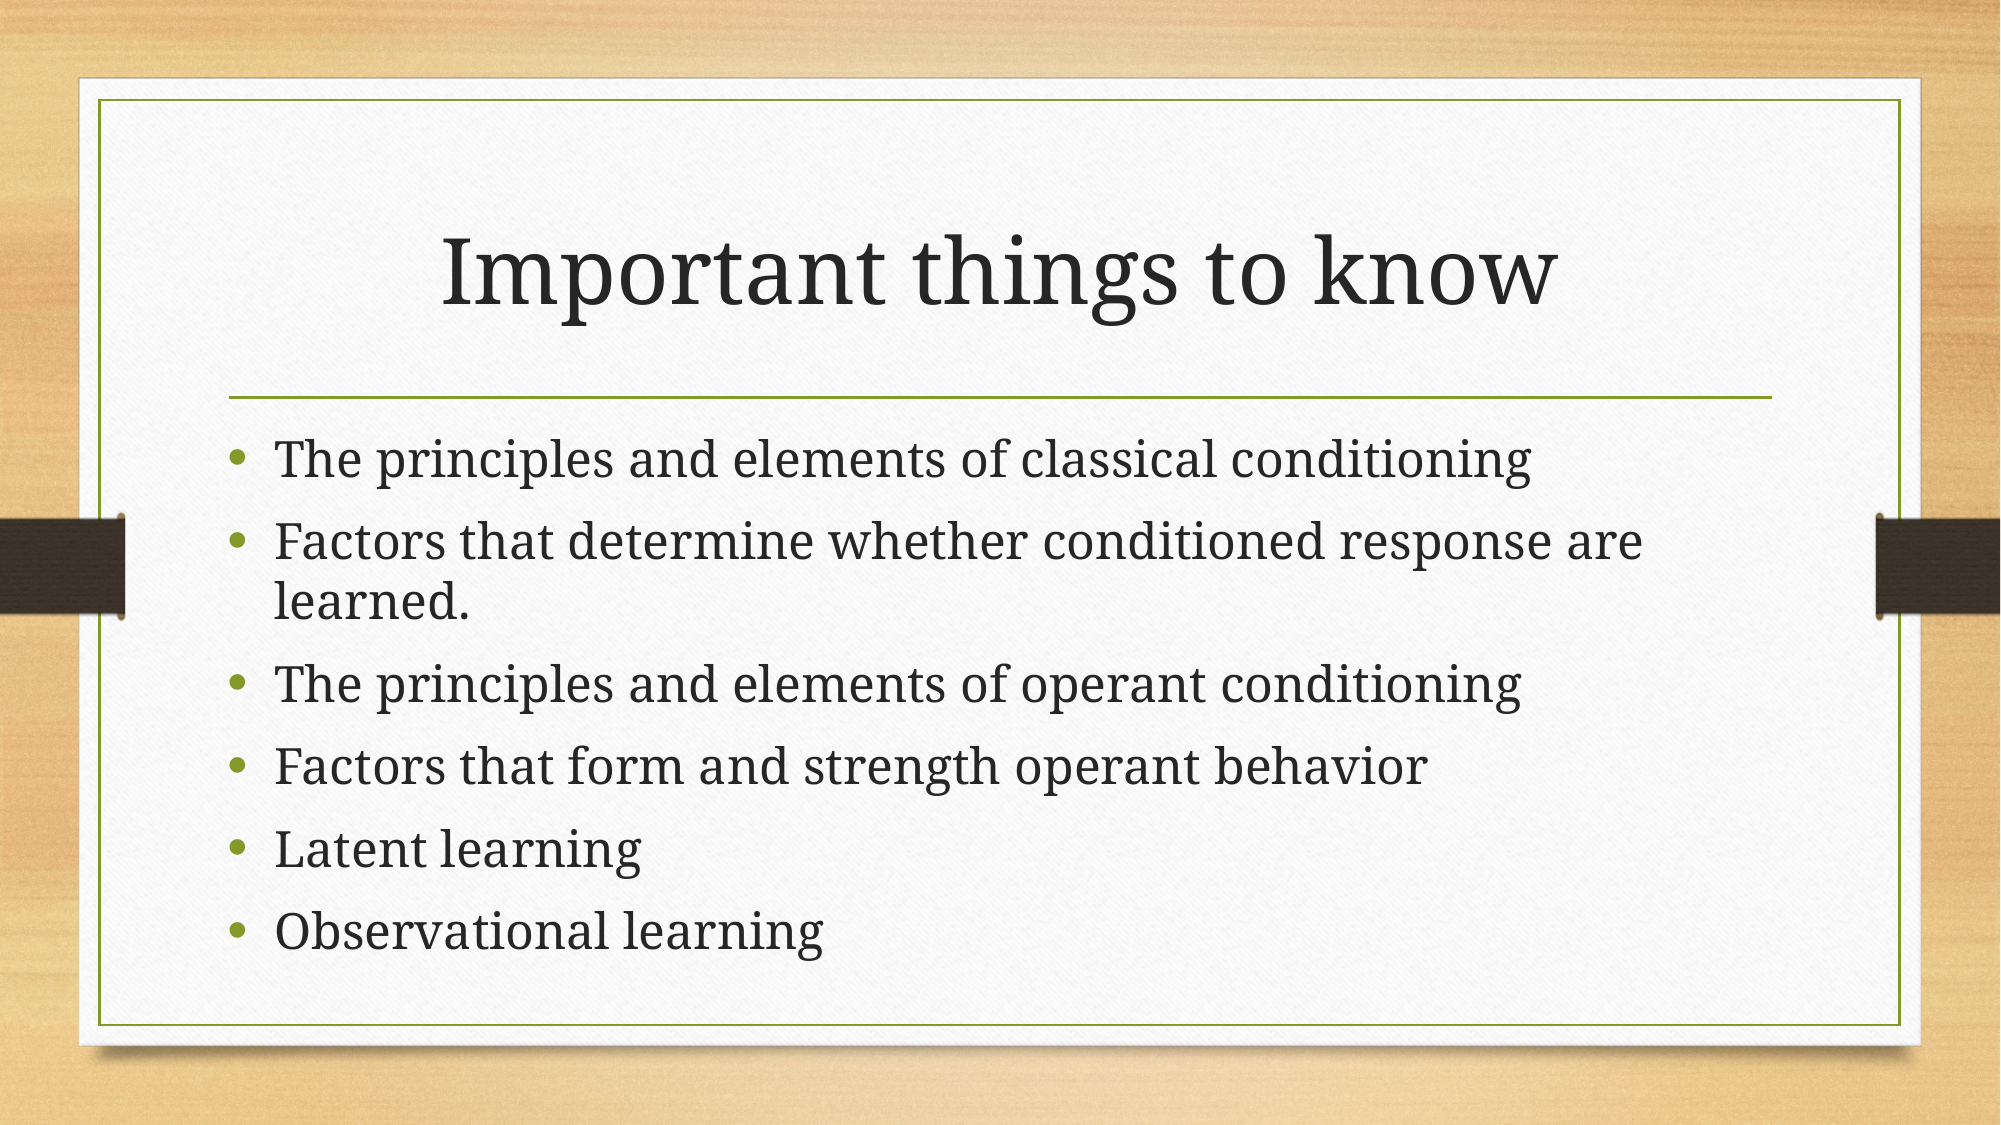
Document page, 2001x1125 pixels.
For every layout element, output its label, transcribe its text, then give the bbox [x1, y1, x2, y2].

list The principles and elements of classical conditioning Factors that determine whether conditioned response are learned. The principles and elements of operant conditioning Factors that form and strength operant behavior Latent learning Observational learning [212, 419, 1788, 964]
title Important things to know [212, 161, 1788, 375]
picture [0, 0, 2001, 1125]
